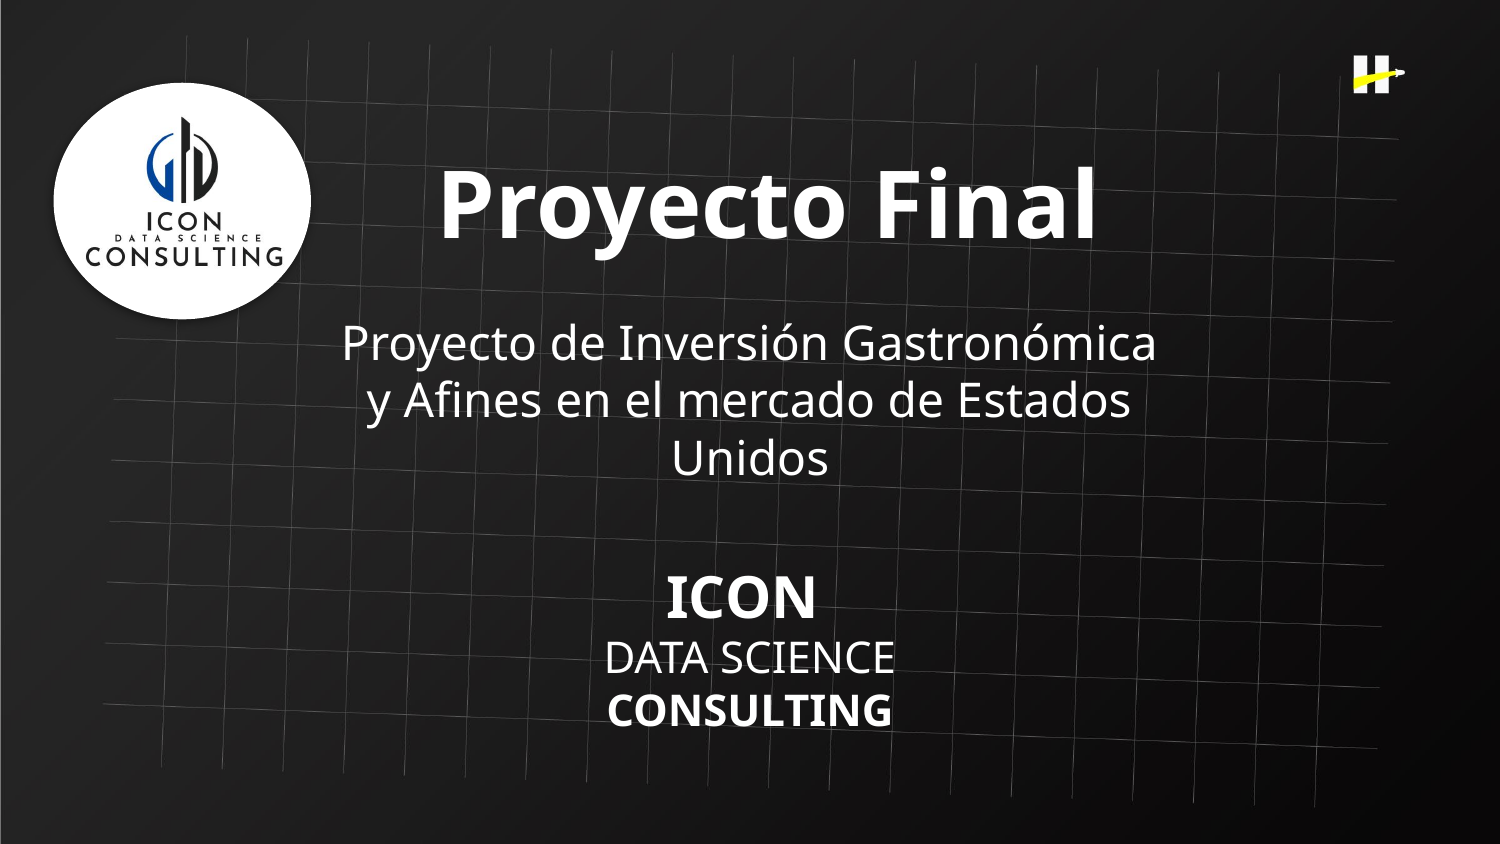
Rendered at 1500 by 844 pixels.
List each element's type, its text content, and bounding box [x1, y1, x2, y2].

text_box Proyecto de Inversión Gastronómica y Afines en el mercado de Estados Unidos ICON DATA SCIENCE CONSULTING [320, 322, 1180, 800]
text_box Proyecto Final [300, 63, 1237, 339]
picture [0, 0, 1500, 844]
